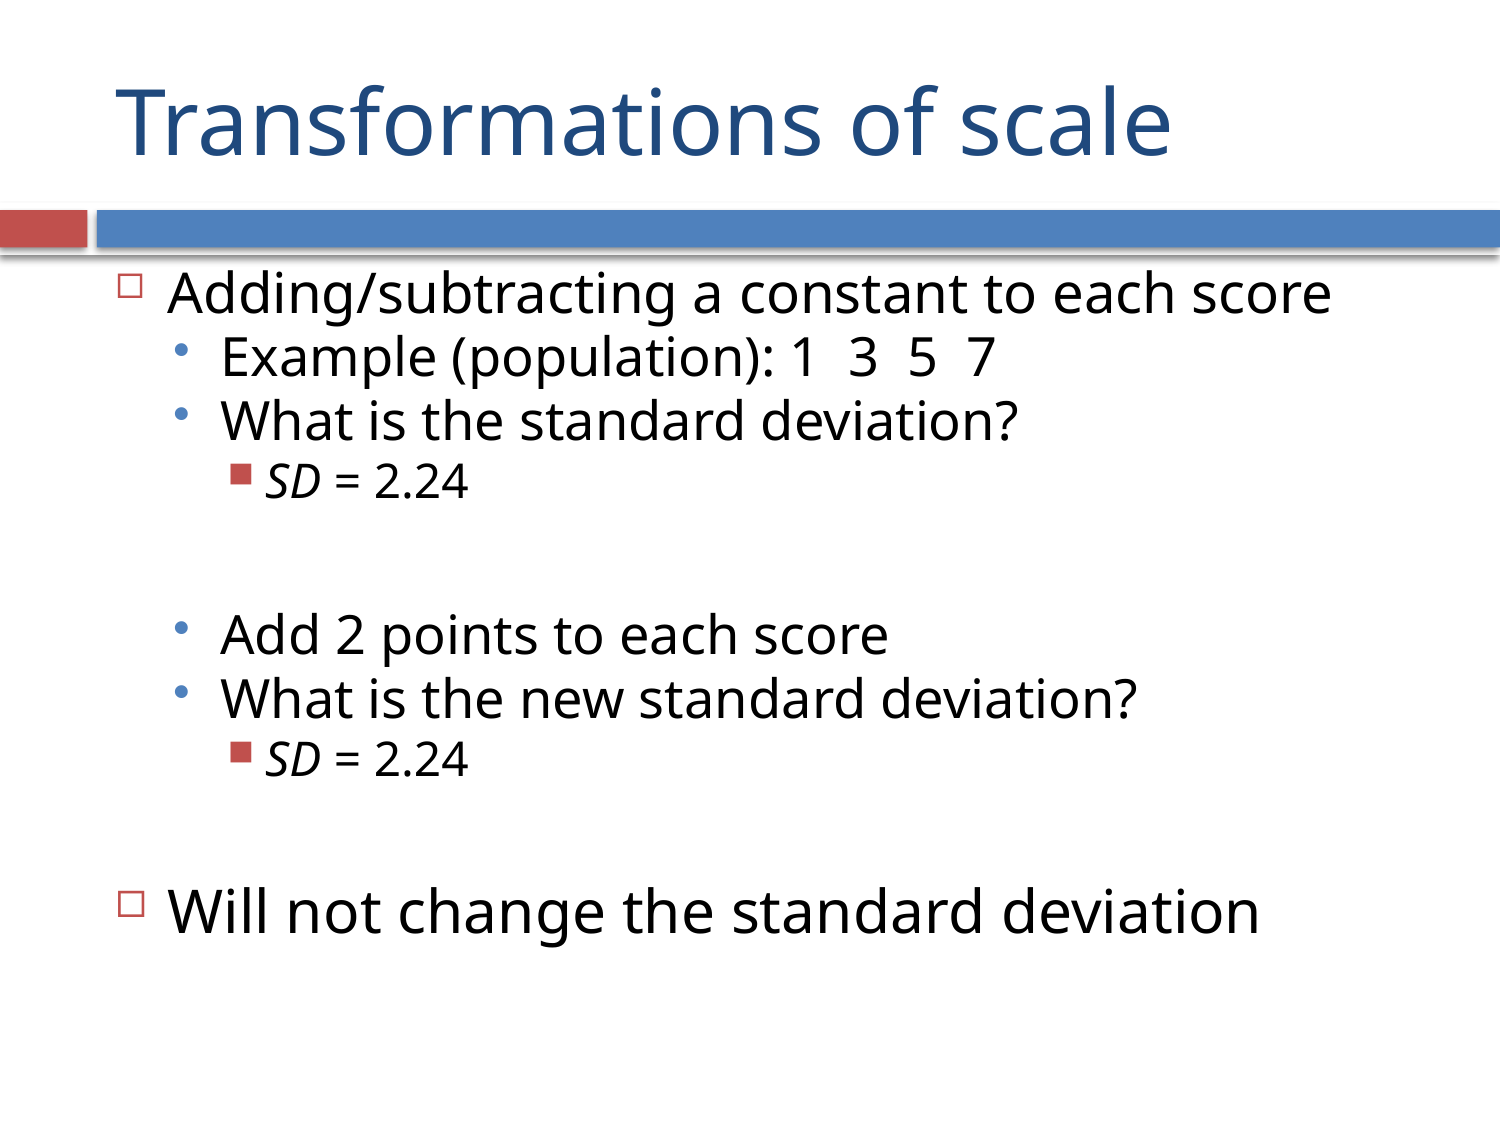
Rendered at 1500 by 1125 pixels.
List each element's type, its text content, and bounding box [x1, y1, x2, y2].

list Adding/subtracting a constant to each score Example (population): 1 3 5 7 What is the standard deviation? SD = 2.24 Add 2 points to each score What is the new standard deviation? SD = 2.24 Will not change the standard deviation [100, 262, 1438, 1000]
title Transformations of scale [100, 37, 1438, 200]
